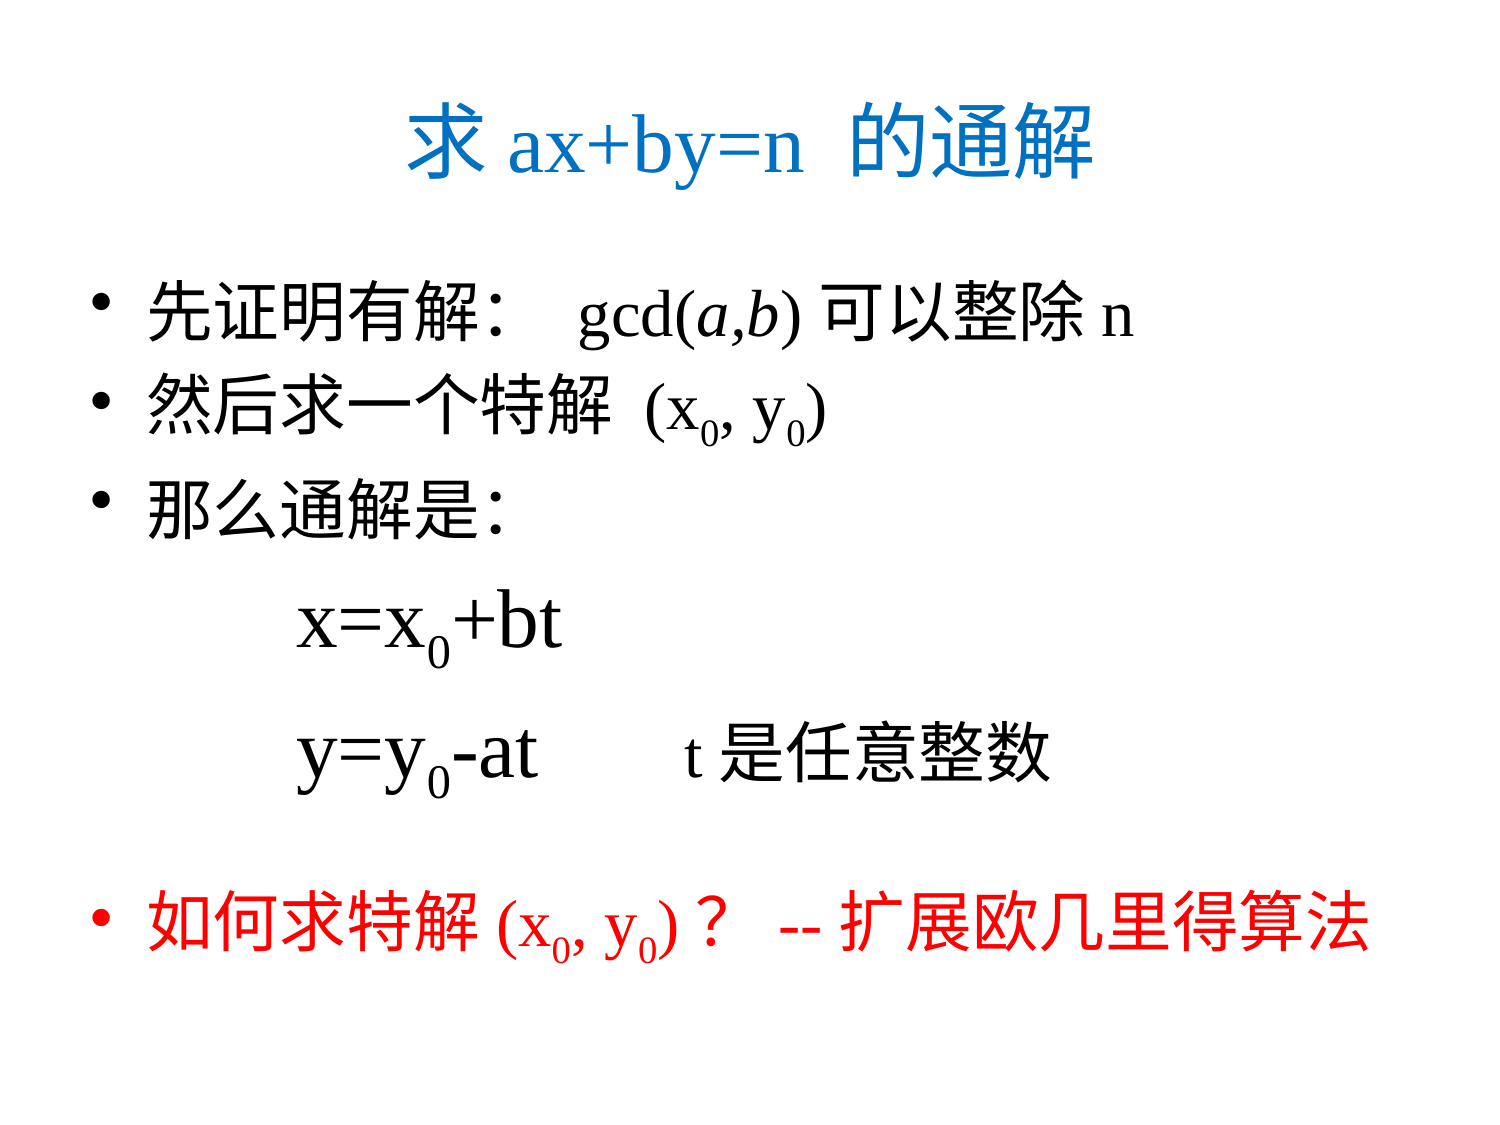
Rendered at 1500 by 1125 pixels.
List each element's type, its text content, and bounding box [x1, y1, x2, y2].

title 求ax+by=n 的通解 [75, 45, 1425, 233]
list 先证明有解： gcd(a,b)可以整除n 然后求一个特解 (x0, y0) 那么通解是： x=x0+bt y=y0-at t是任意整数 如何求特解(x0, y0)？--扩展欧几里得算法 [75, 262, 1425, 1005]
